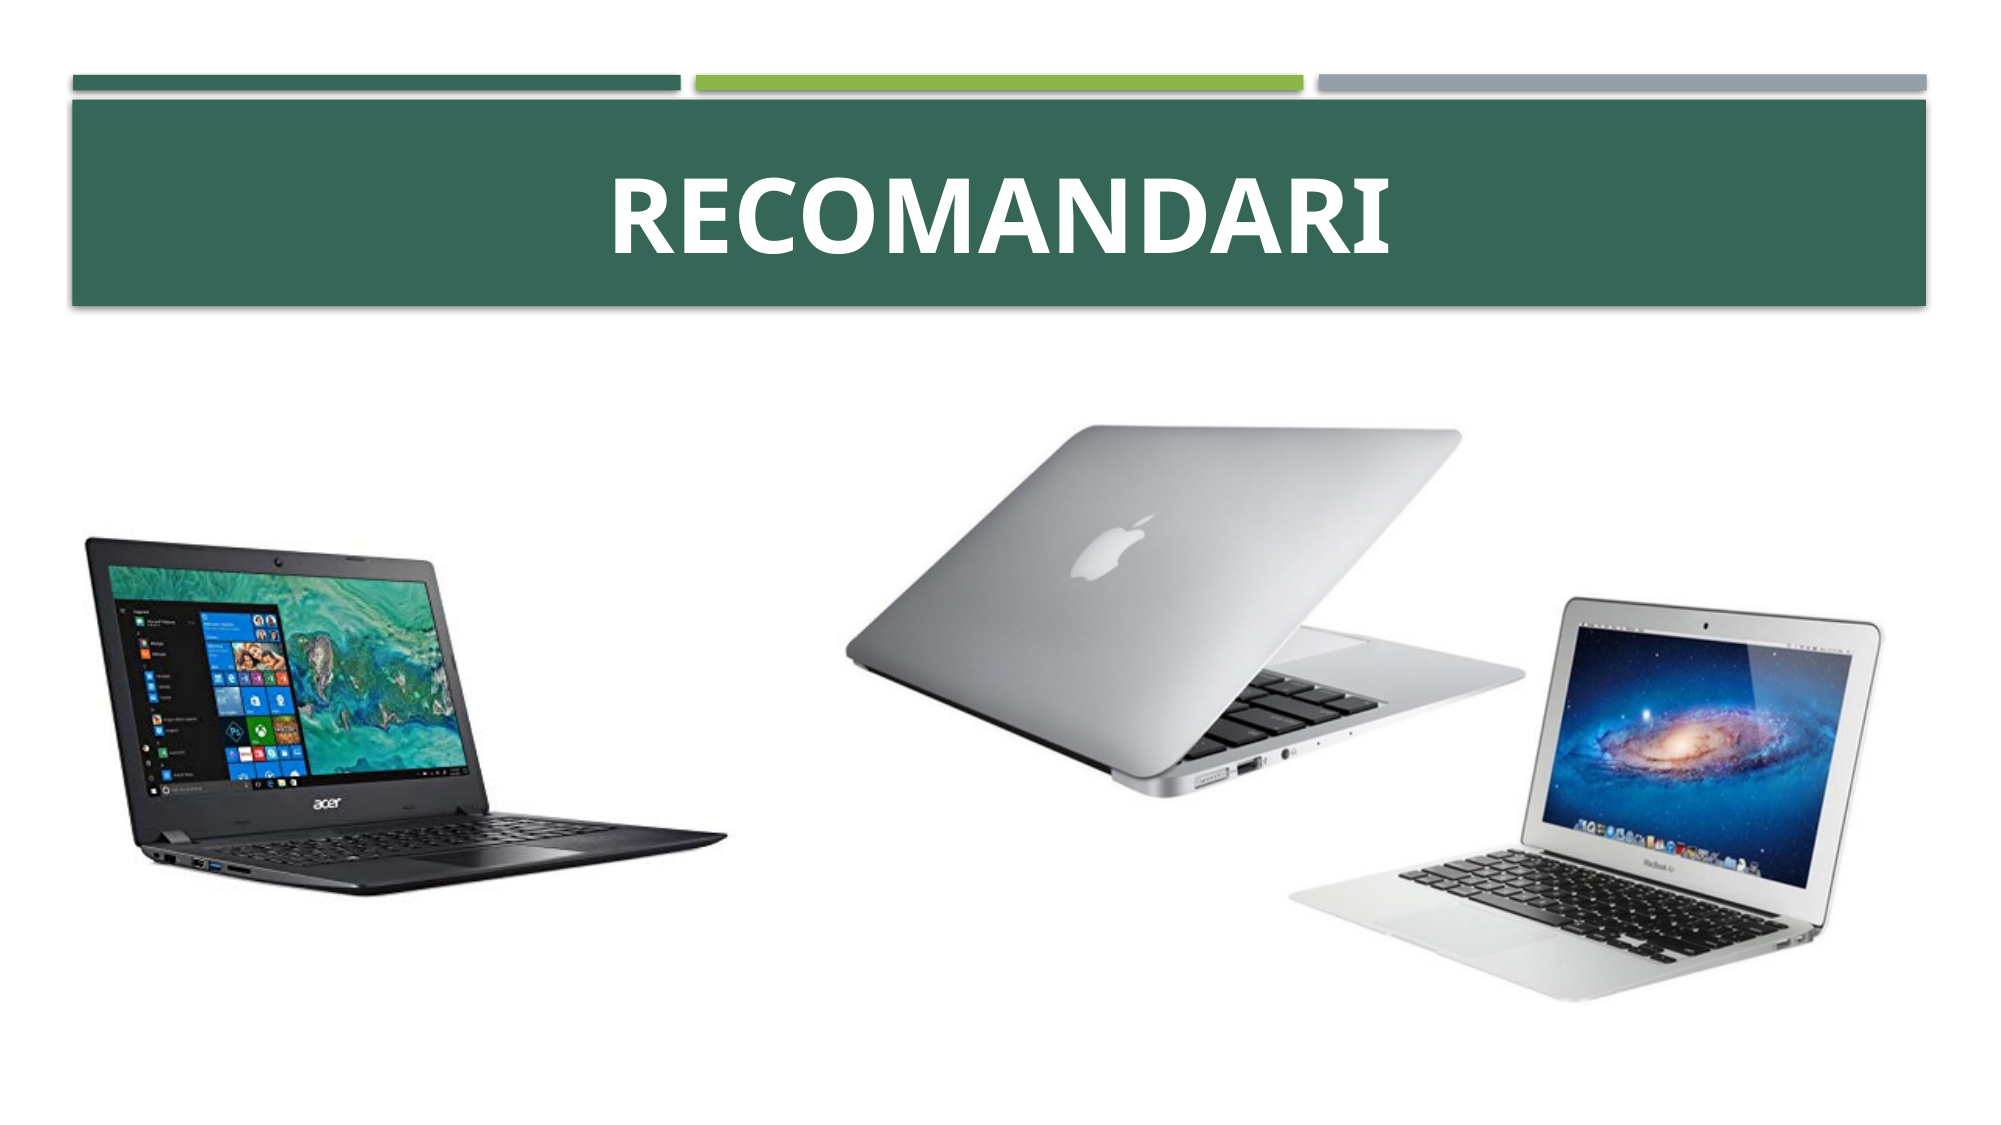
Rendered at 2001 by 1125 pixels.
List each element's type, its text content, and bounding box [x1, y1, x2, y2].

picture [823, 386, 1905, 1035]
title Recomandari [94, 119, 1904, 282]
picture [71, 515, 737, 928]
